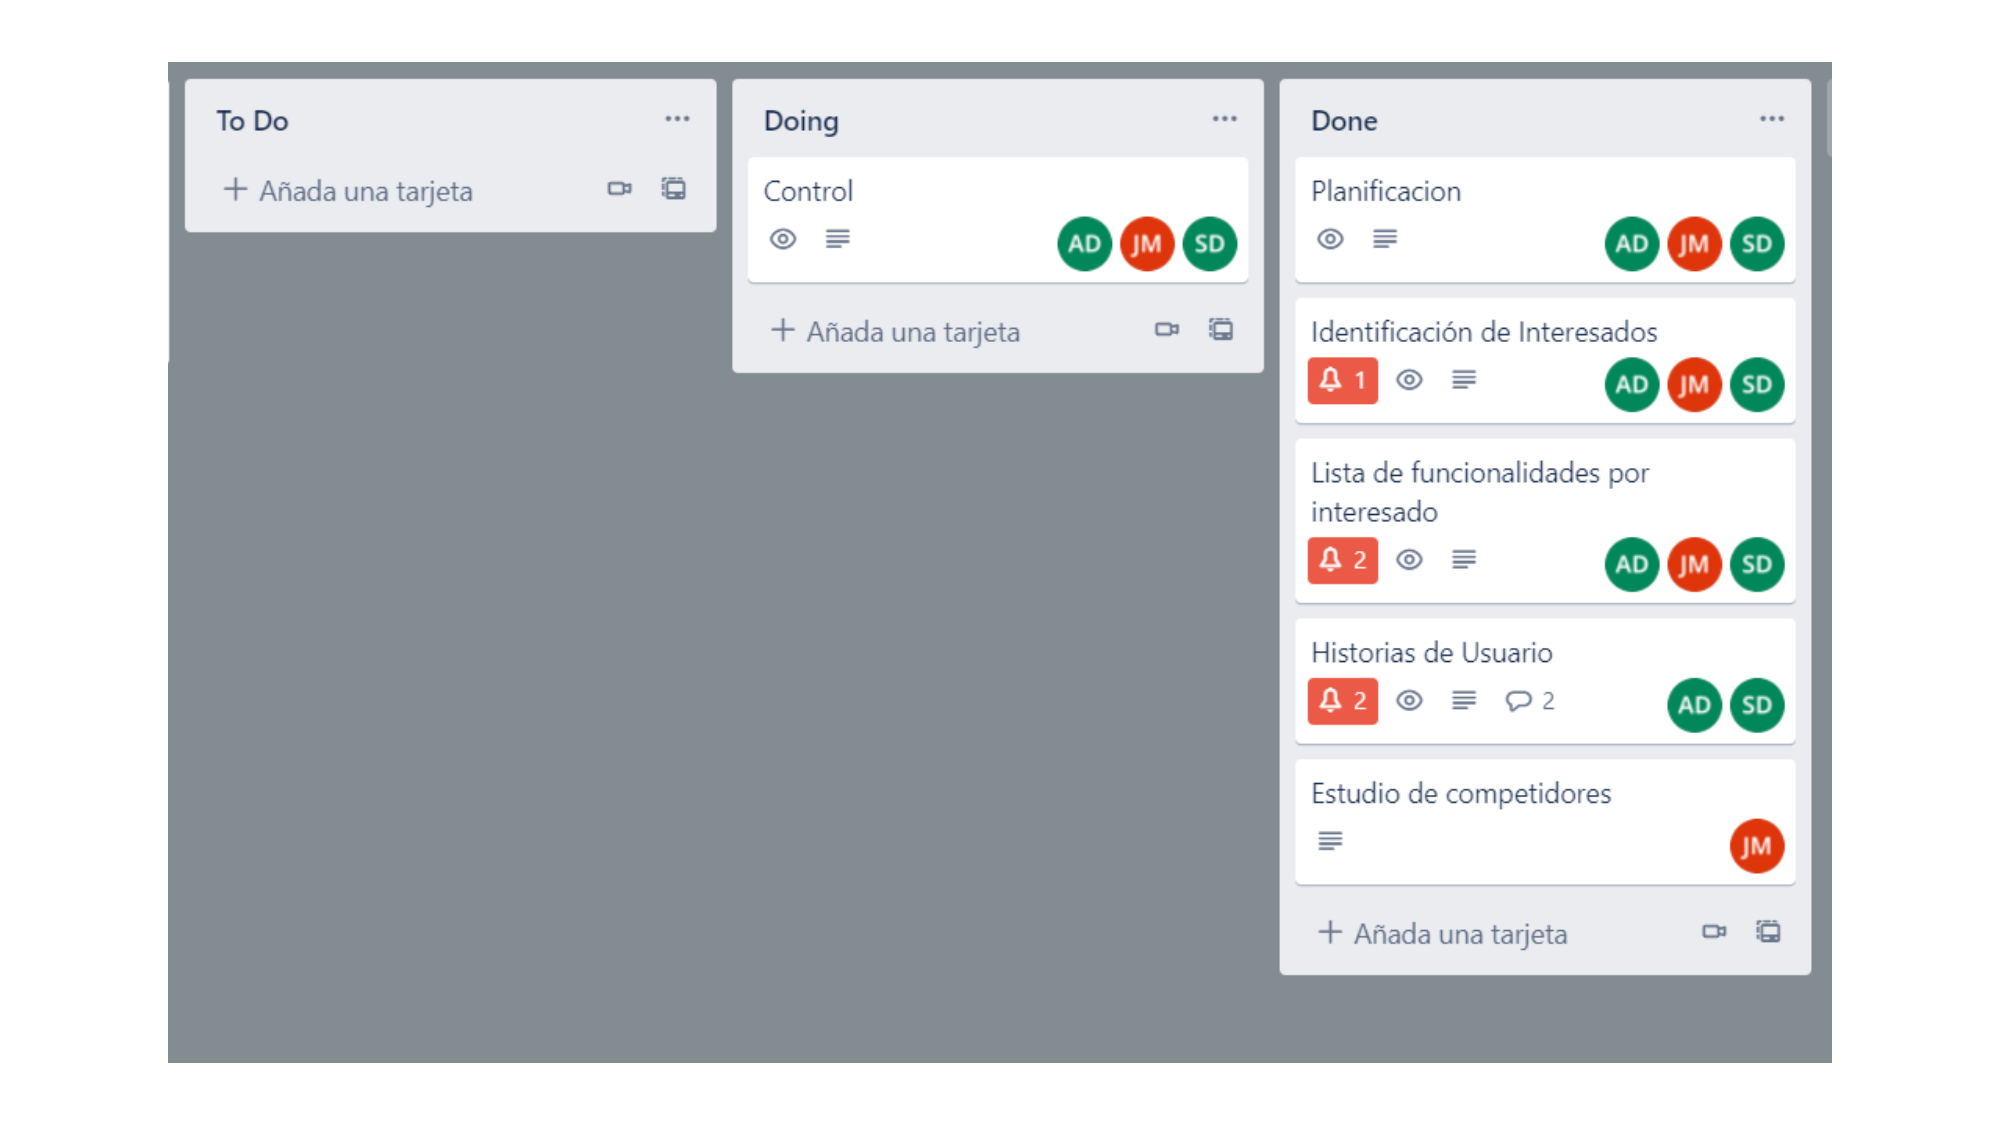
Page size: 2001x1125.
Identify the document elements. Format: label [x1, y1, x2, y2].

picture [168, 62, 1832, 1063]
